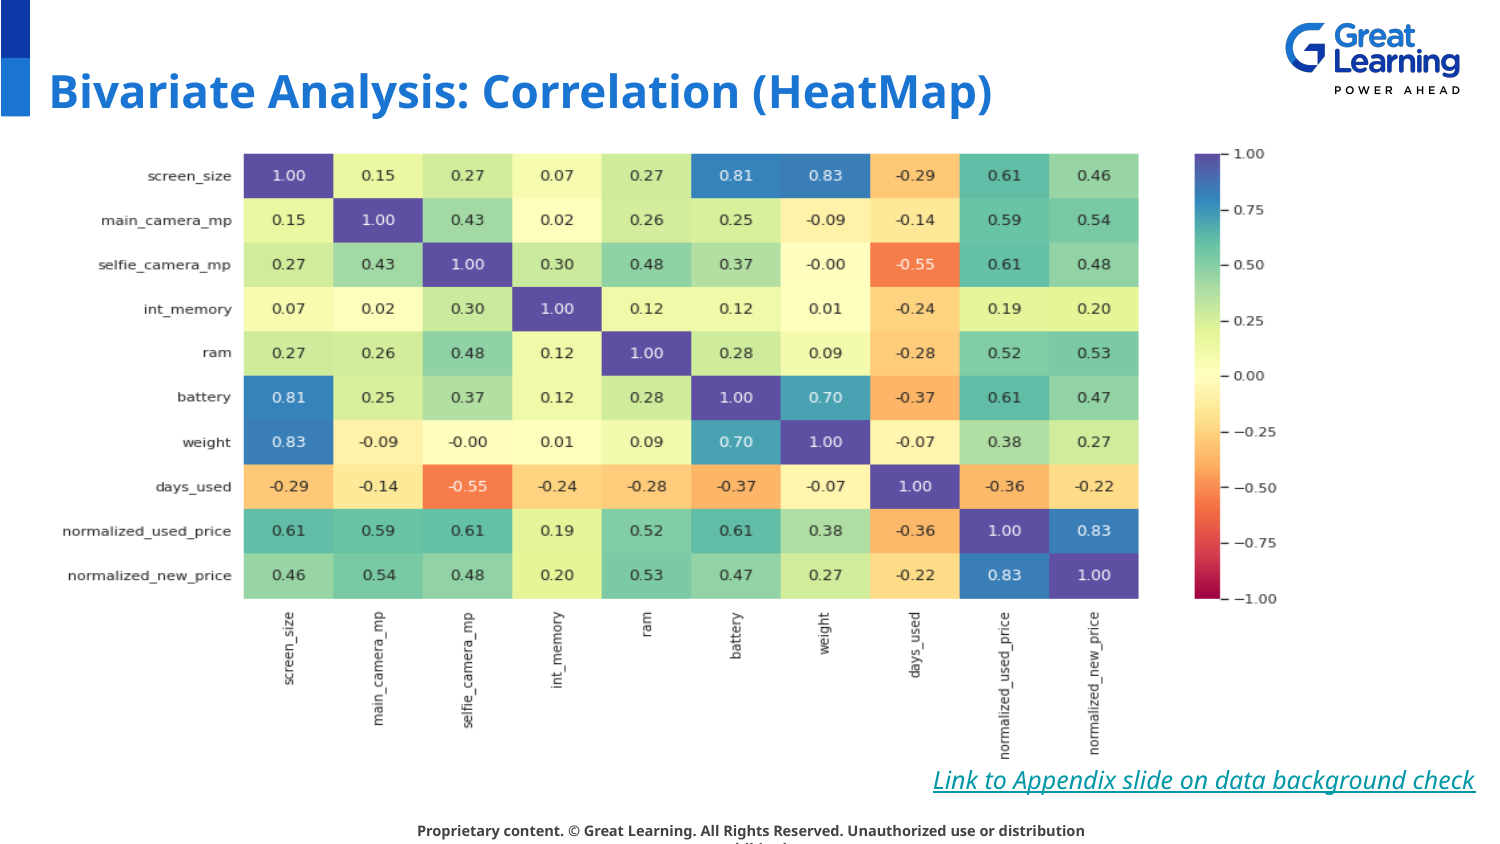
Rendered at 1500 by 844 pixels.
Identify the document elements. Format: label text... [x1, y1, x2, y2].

picture [53, 141, 1287, 766]
title Bivariate Analysis: Correlation (HeatMap) [33, 47, 1431, 142]
picture [1258, 11, 1487, 106]
text_box Link to Appendix slide on data background check [668, 749, 1491, 810]
